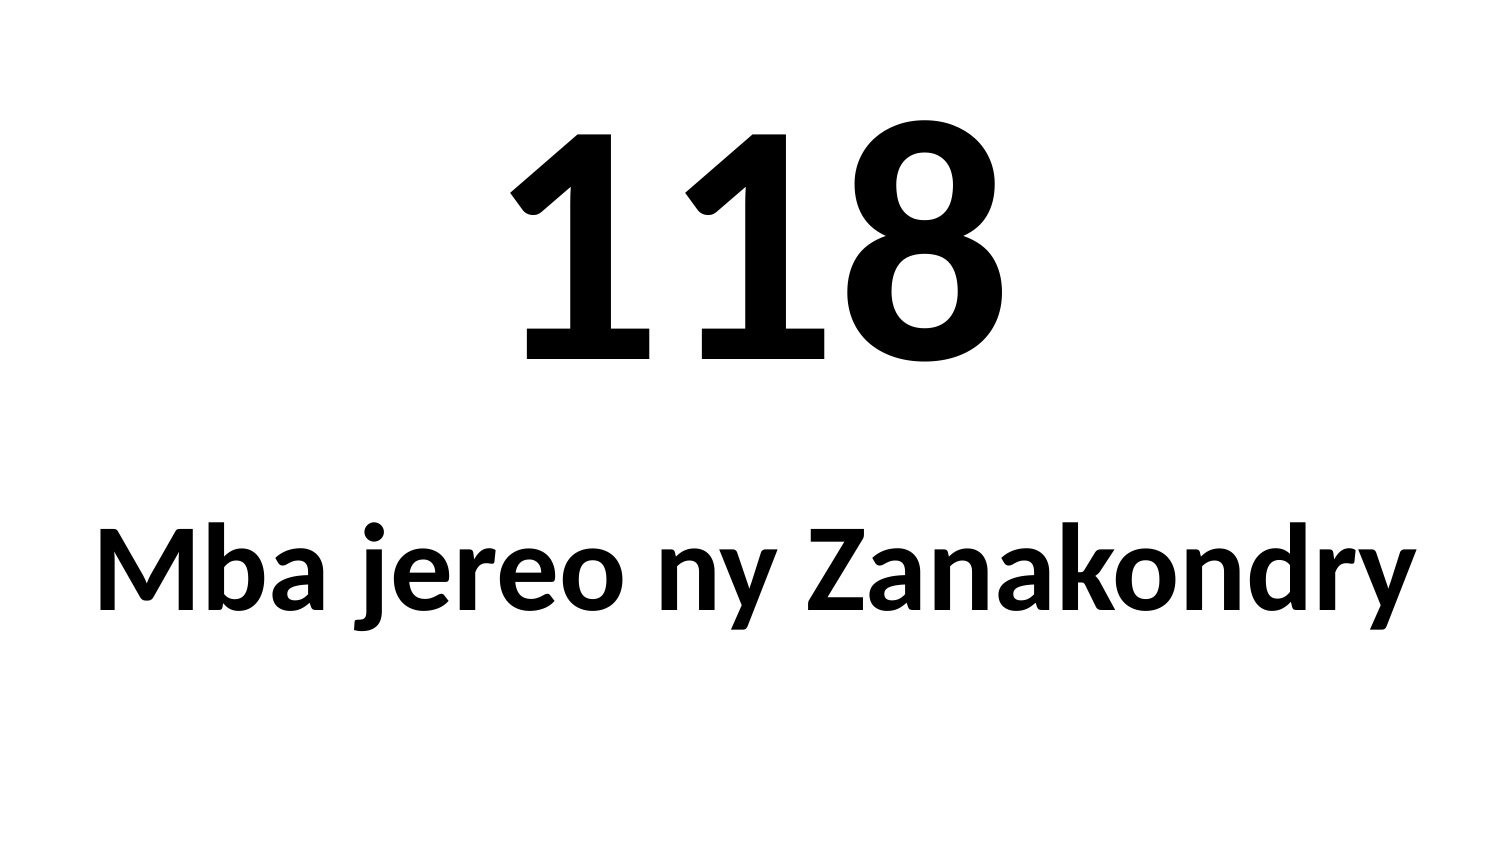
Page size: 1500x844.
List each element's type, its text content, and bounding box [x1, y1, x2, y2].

subtitle Mba jereo ny Zanakondry [53, 478, 1459, 694]
title 118 [0, 0, 1500, 443]
